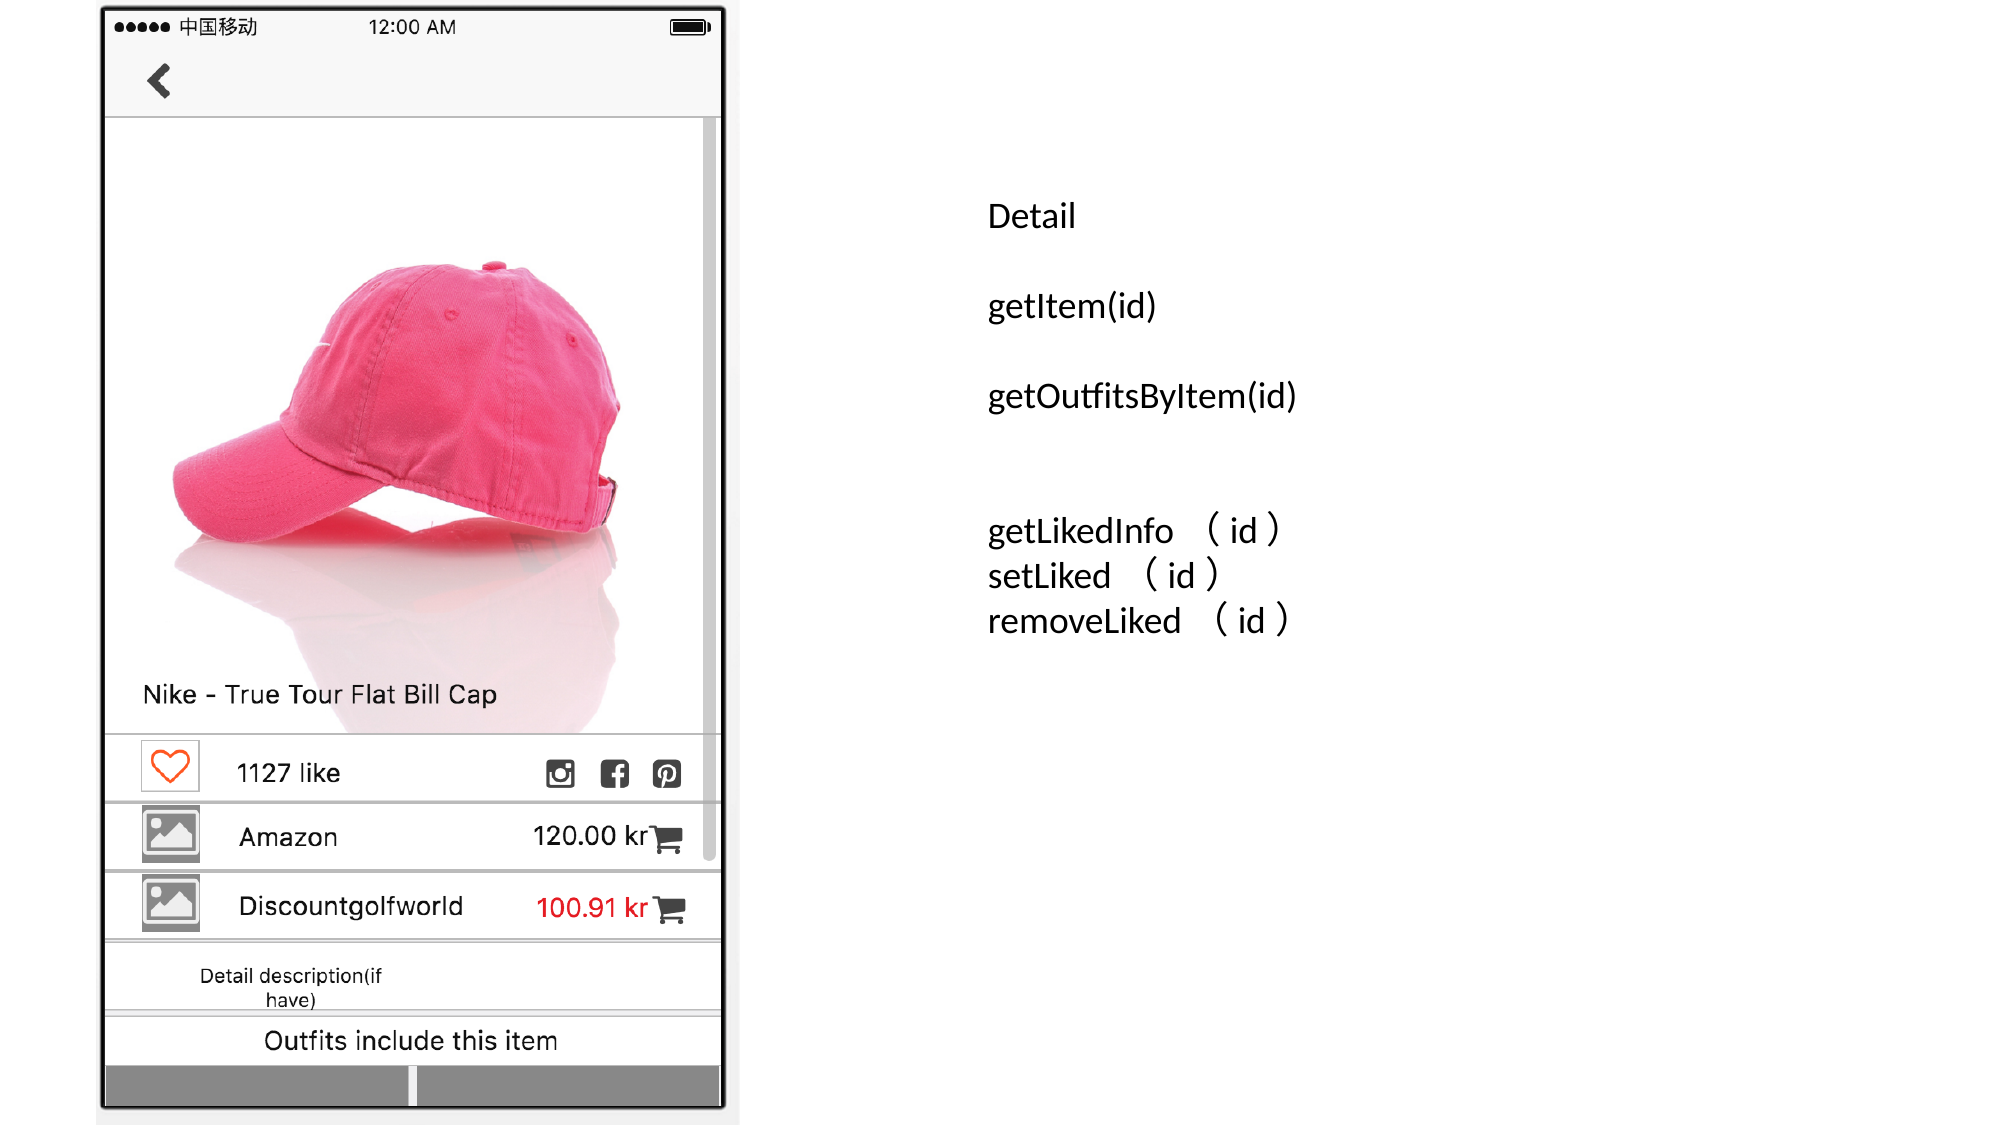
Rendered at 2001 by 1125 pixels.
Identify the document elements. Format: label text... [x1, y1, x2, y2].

picture [96, 0, 740, 1125]
text_box Detail getItem(id) getOutfitsByItem(id) getLikedInfo（id） setLiked（id） removeLiked（id） [973, 183, 1963, 694]
